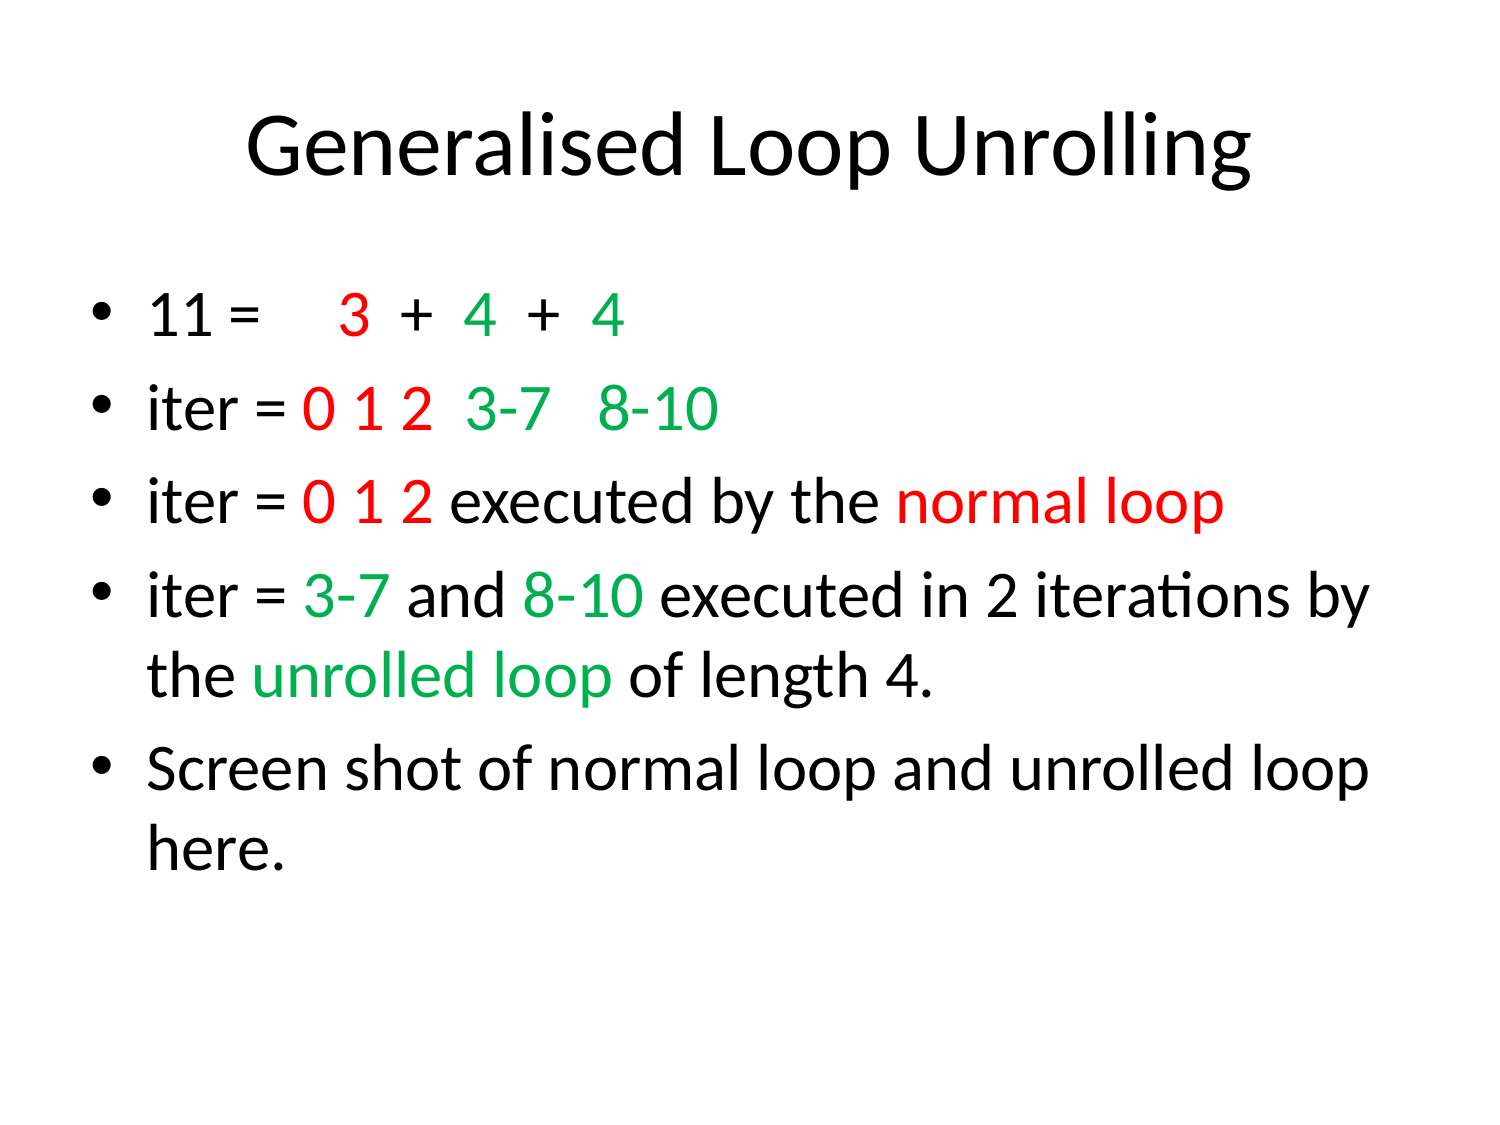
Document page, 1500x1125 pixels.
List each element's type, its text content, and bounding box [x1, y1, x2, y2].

title Generalised Loop Unrolling [75, 45, 1425, 233]
list 11 = 3 + 4 + 4 iter = 0 1 2 3-7 8-10 iter = 0 1 2 executed by the normal loop iter = 3-7 and 8-10 executed in 2 iterations by the unrolled loop of length 4. Screen shot of normal loop and unrolled loop here. [75, 262, 1425, 1005]
